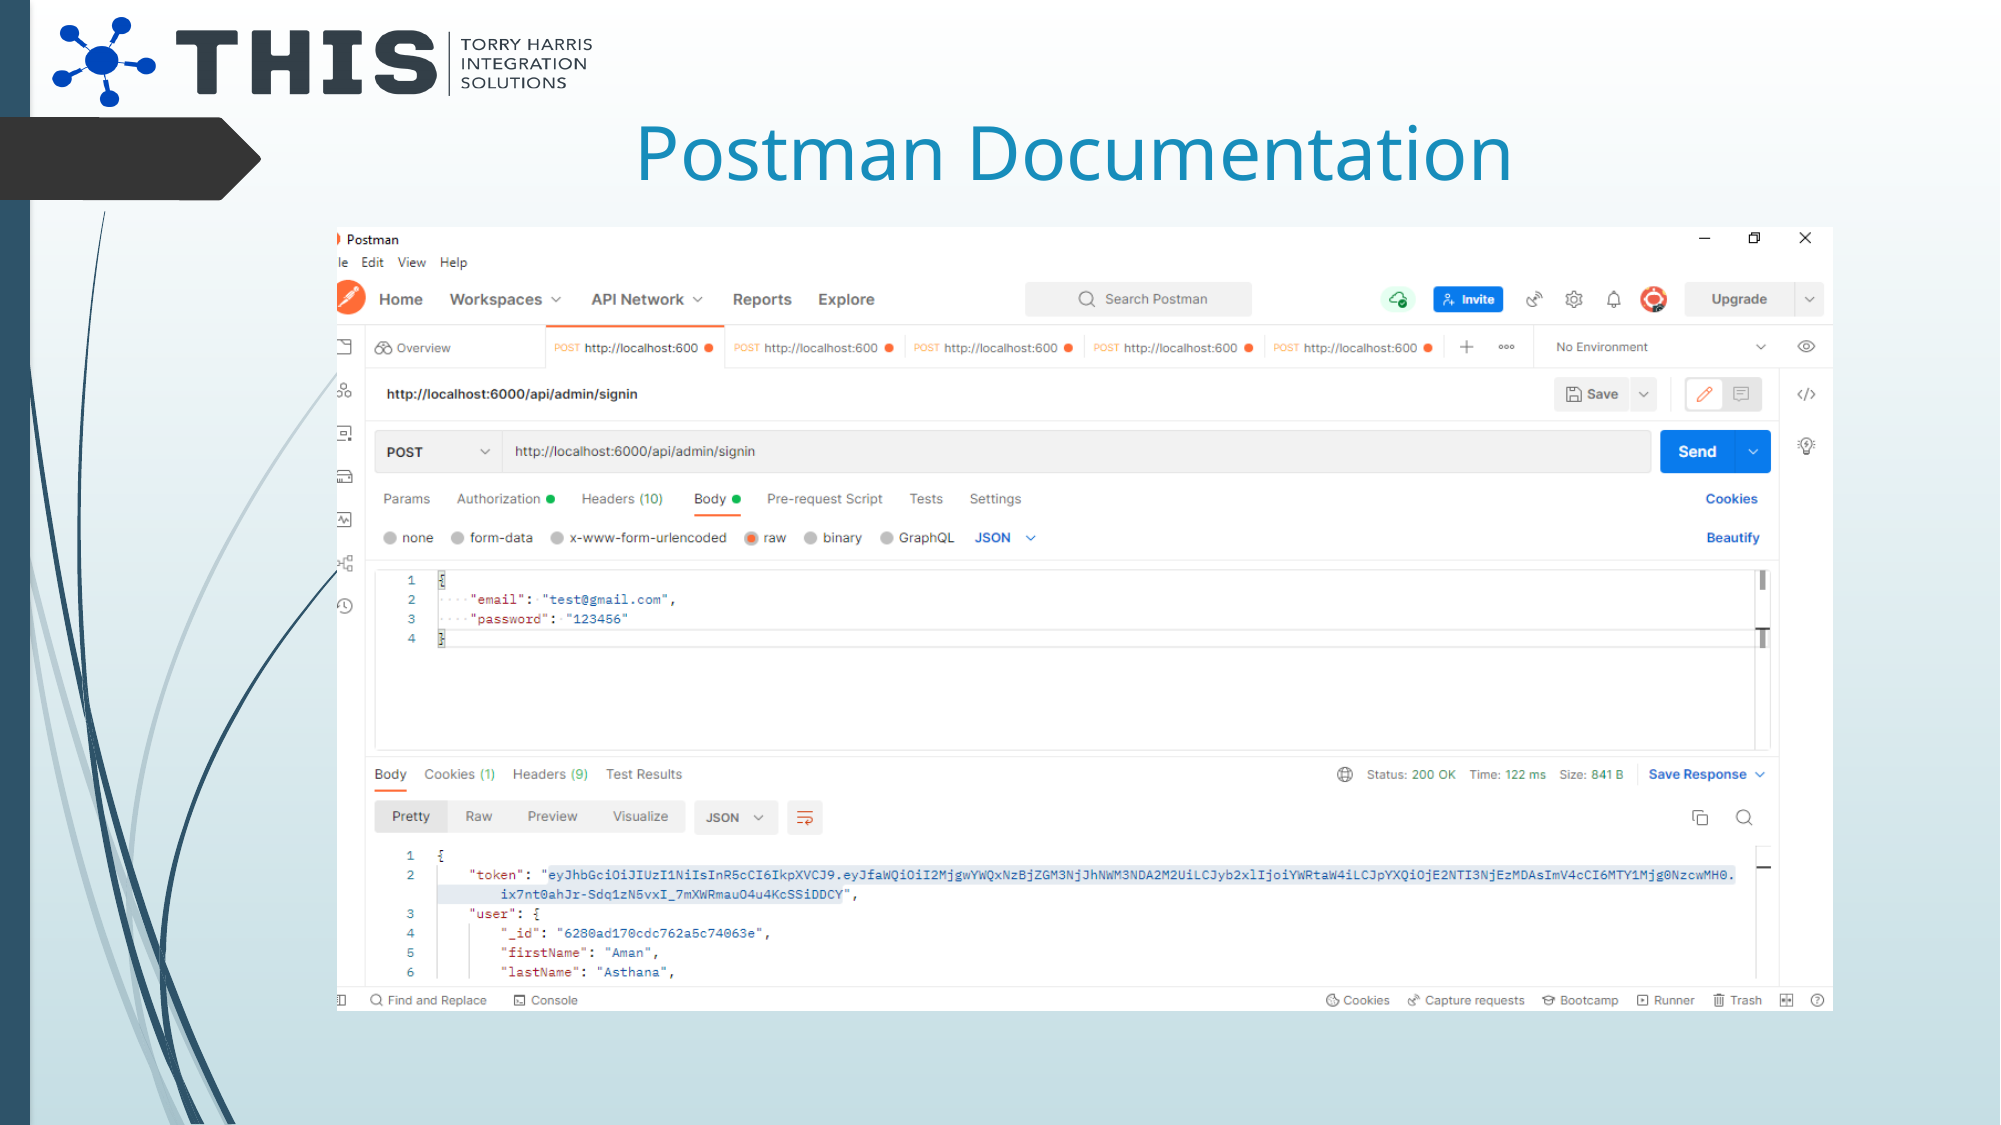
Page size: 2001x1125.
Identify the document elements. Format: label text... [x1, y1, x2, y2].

title Postman Documentation [268, 98, 1731, 309]
picture [52, 17, 599, 107]
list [337, 227, 1834, 1012]
